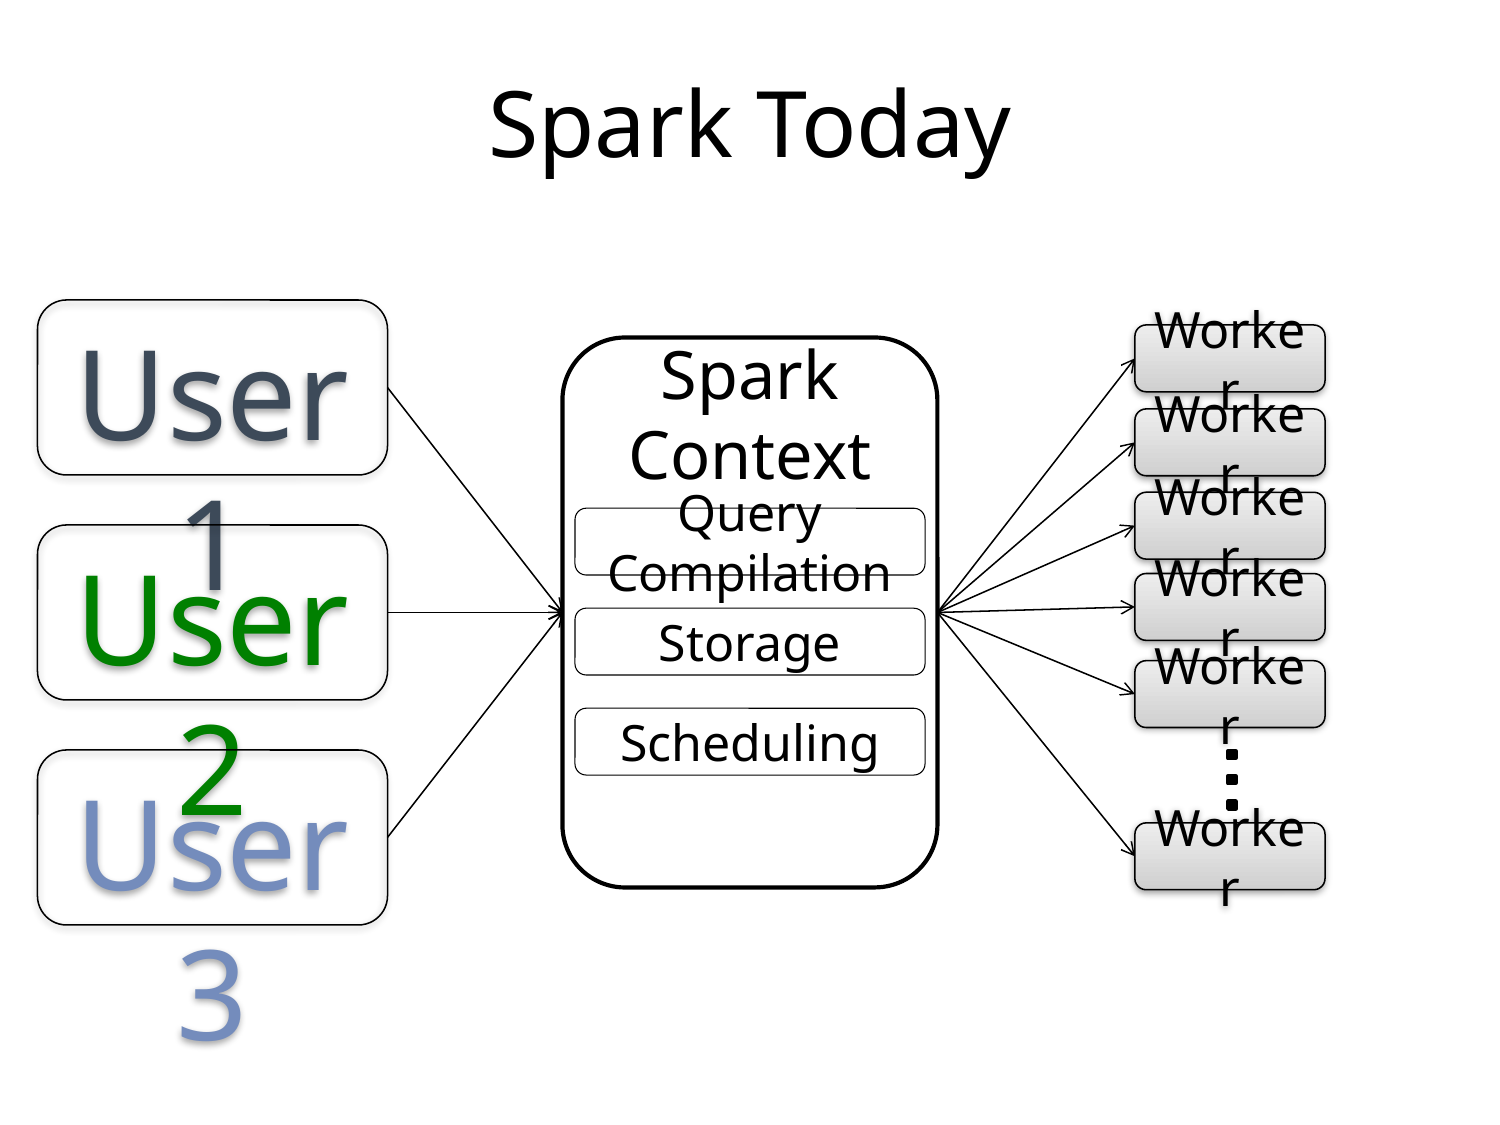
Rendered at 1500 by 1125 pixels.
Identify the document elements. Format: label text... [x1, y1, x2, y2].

text_box User 1 [36, 299, 389, 476]
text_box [387, 612, 563, 838]
text_box Worker [1134, 822, 1326, 891]
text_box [937, 606, 1136, 610]
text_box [387, 387, 563, 611]
text_box User 2 [36, 524, 382, 701]
text_box Worker [1140, 491, 1326, 560]
text_box Worker [1134, 324, 1326, 393]
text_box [937, 441, 1136, 525]
text_box Scheduling [572, 706, 928, 778]
text_box Worker [1140, 659, 1326, 729]
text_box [1227, 750, 1236, 810]
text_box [937, 525, 1136, 606]
text_box Storage [572, 606, 928, 678]
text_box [937, 358, 1136, 441]
text_box User 3 [36, 749, 389, 926]
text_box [937, 612, 1136, 857]
text_box Query Compilation [572, 506, 928, 578]
text_box Worker [1140, 572, 1326, 642]
title Spark Today [75, 37, 1425, 205]
text_box Spark Context [561, 335, 932, 890]
text_box Worker [1140, 408, 1326, 477]
